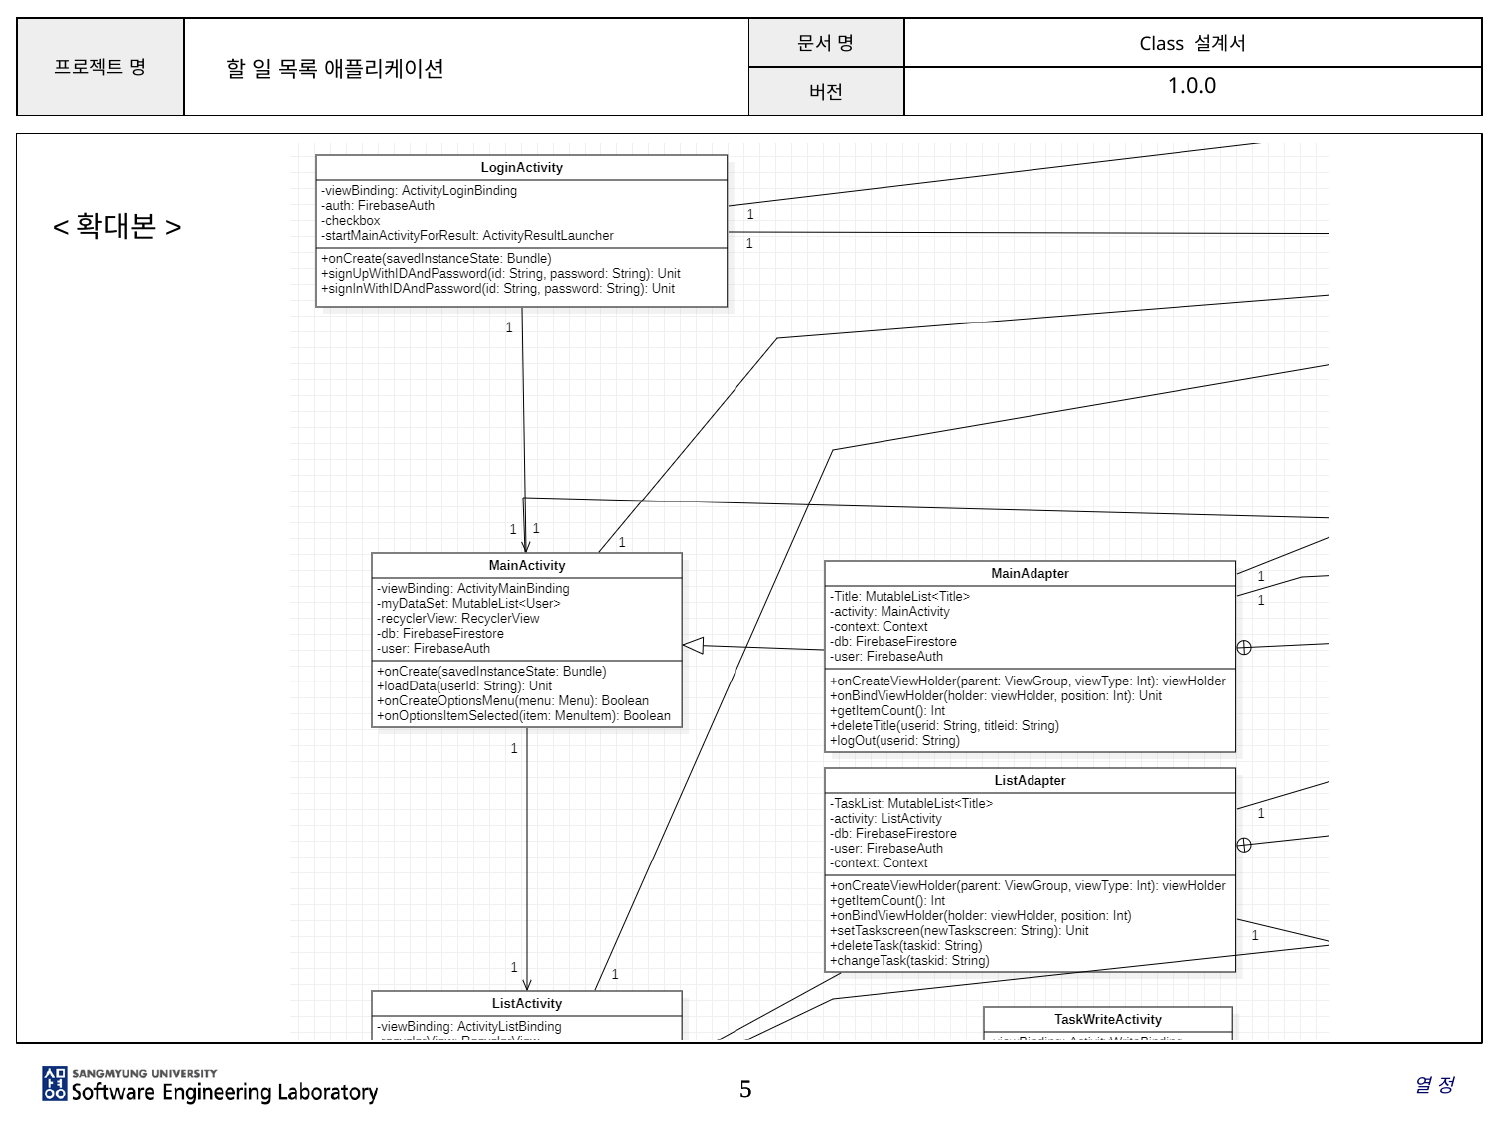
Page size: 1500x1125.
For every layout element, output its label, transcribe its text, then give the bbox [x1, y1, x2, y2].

picture [42, 1066, 382, 1106]
footer 열 정 [994, 1060, 1454, 1110]
picture [289, 143, 1329, 1040]
text_box 할 일 목록 애플리케이션 [211, 47, 597, 89]
text_box <확대본> [38, 200, 246, 251]
text_box 1.0.0 [1152, 64, 1343, 106]
